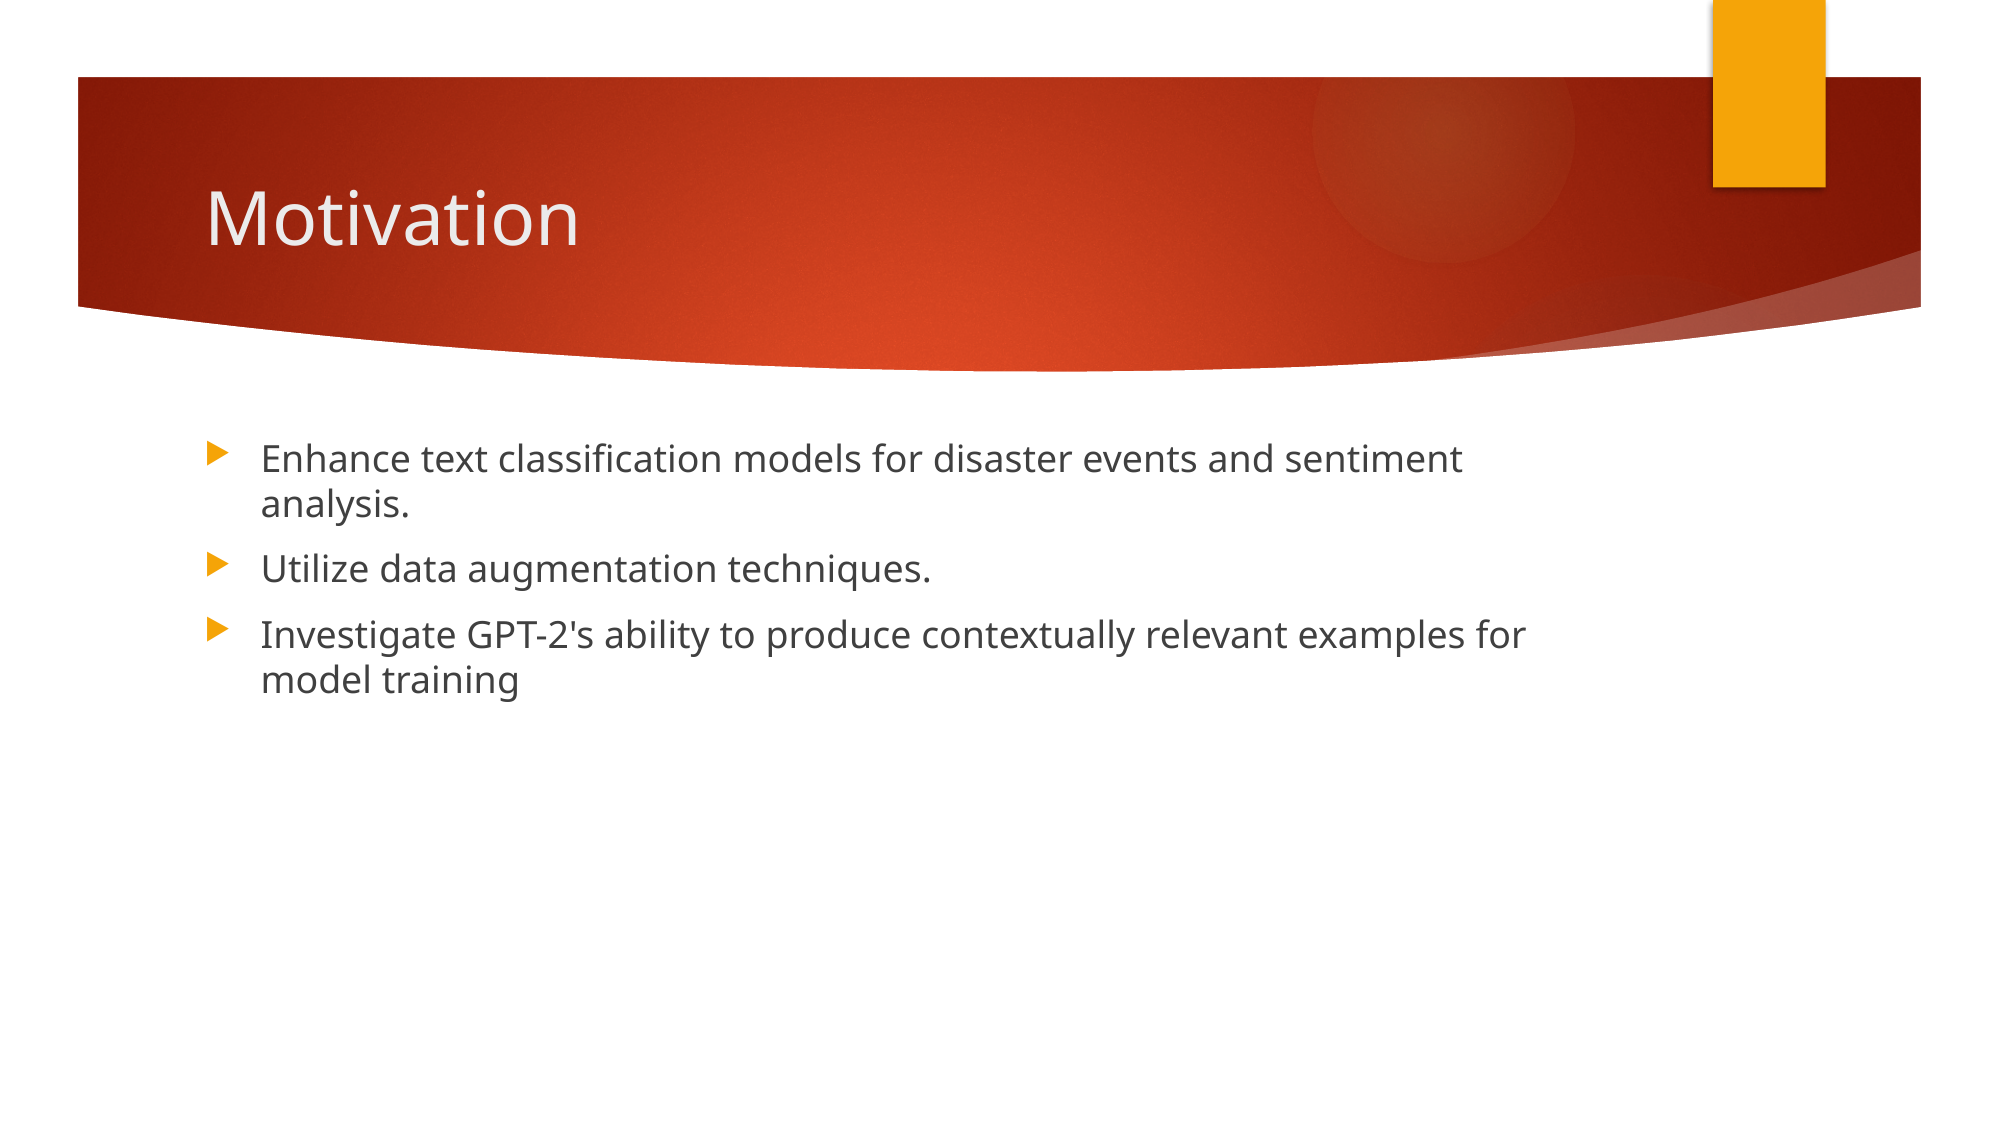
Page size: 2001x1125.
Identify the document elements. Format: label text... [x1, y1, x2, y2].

title Motivation [189, 155, 1627, 275]
list Enhance text classification models for disaster events and sentiment analysis. Utilize data augmentation techniques. Investigate GPT-2's ability to produce contextually relevant examples for model training [189, 427, 1627, 988]
